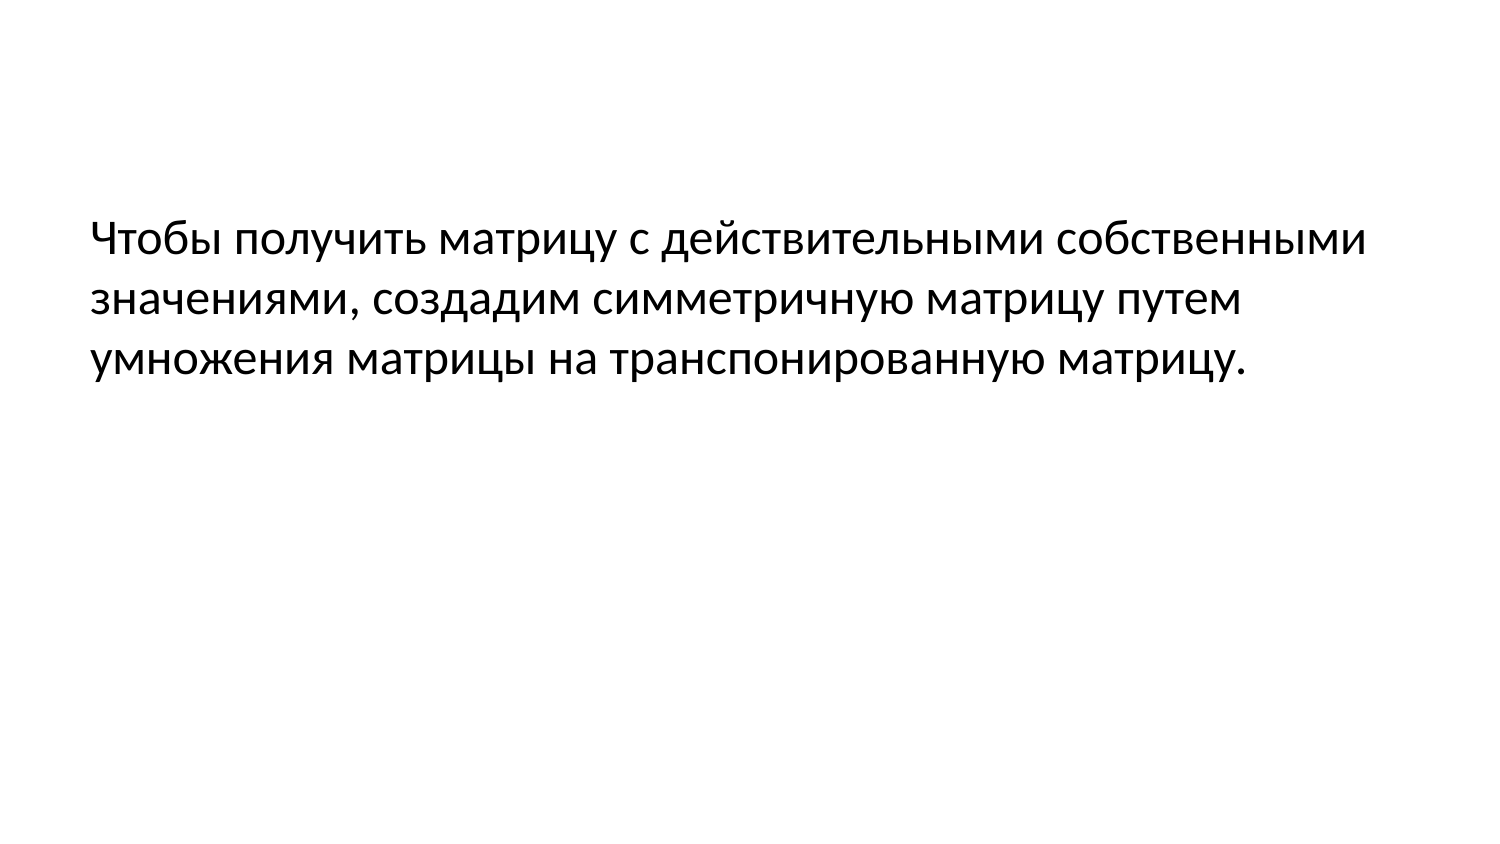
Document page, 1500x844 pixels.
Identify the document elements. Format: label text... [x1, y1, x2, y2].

list Чтобы получить матрицу с действительными собственными значениями, создадим симметричную матрицу путем умножения матрицы на транспонированную матрицу. [75, 196, 1425, 754]
